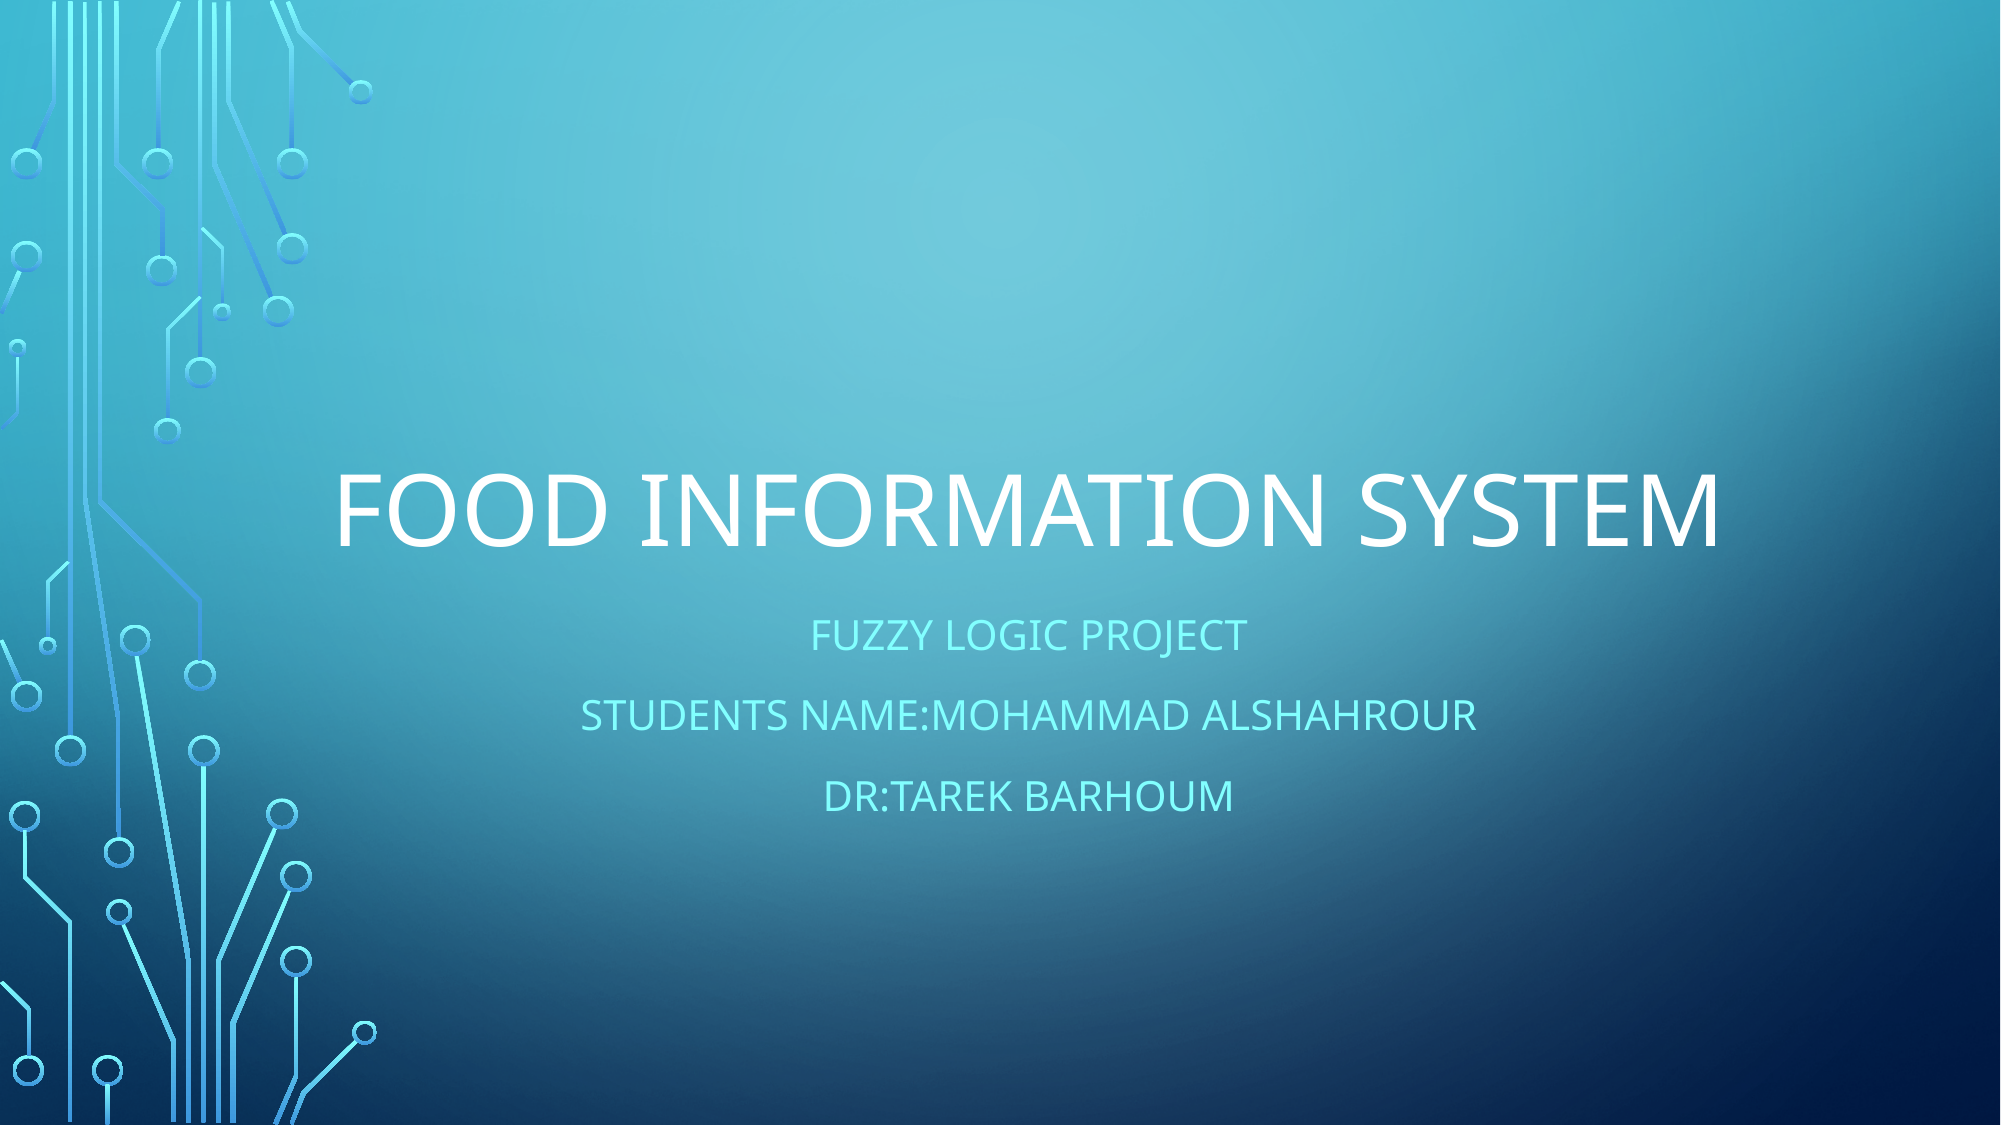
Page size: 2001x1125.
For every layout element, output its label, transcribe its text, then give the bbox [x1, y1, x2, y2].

title food information system [307, 184, 1750, 576]
subtitle Fuzzy logic project Students name:Mohammad alshahrour dr:tarek barhoum [307, 590, 1750, 863]
